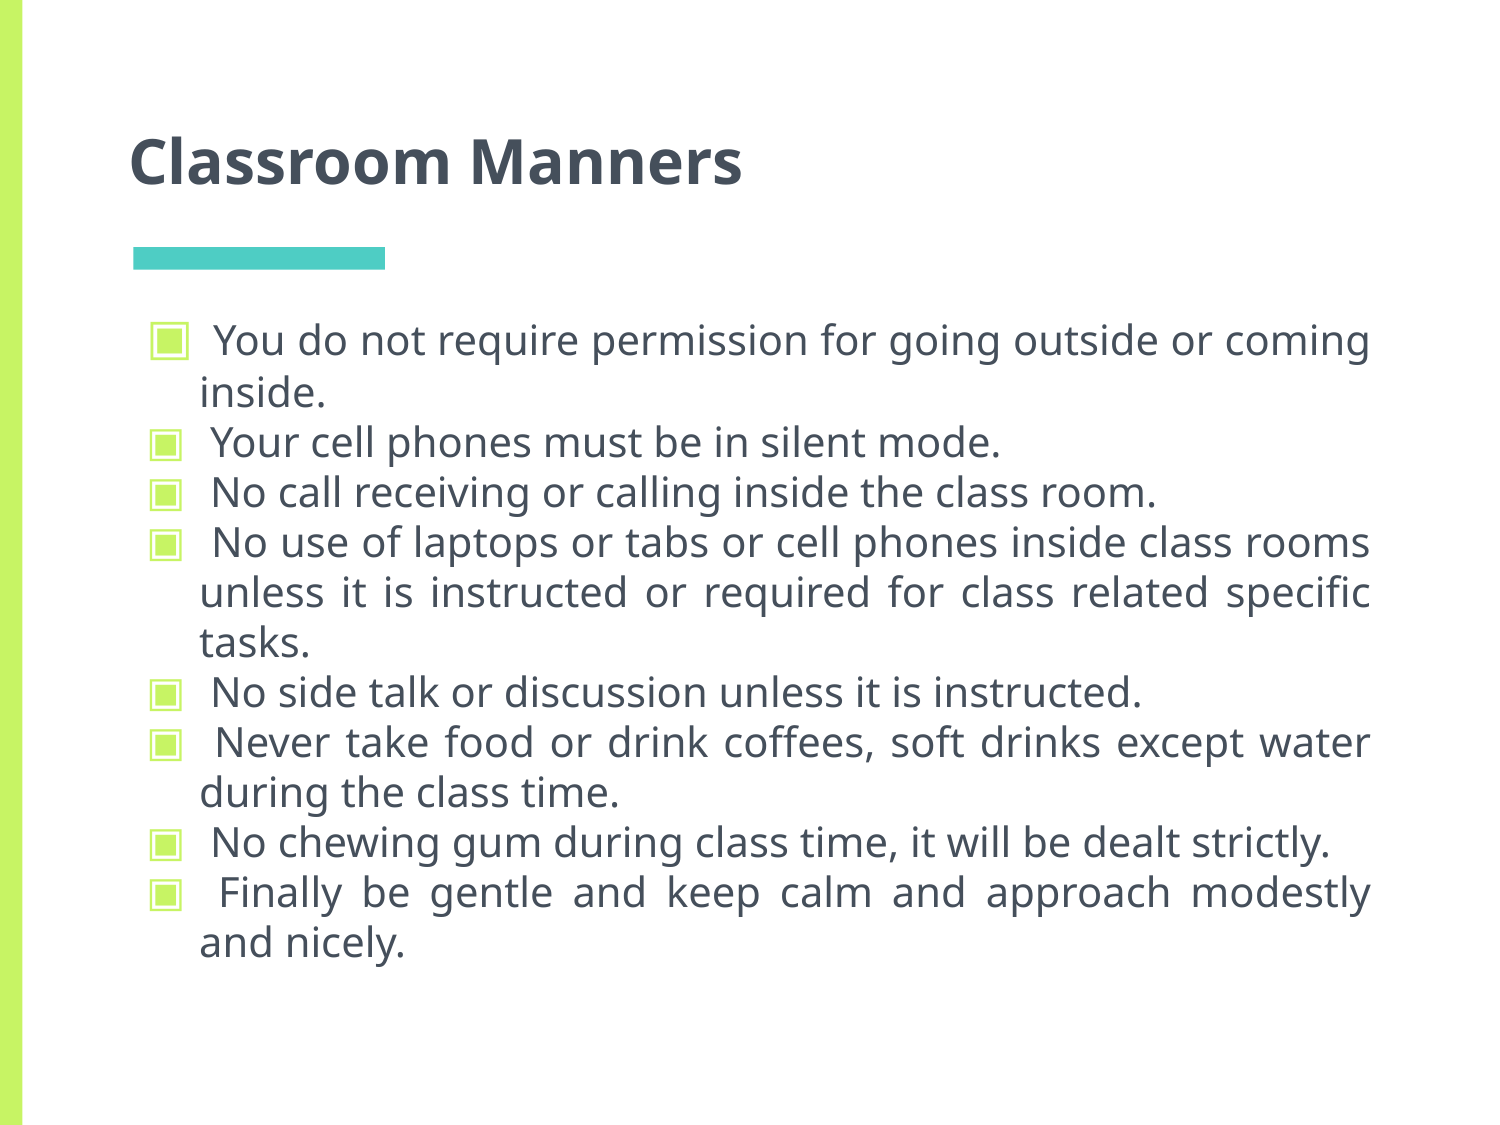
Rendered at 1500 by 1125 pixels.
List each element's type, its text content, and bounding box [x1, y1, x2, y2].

list You do not require permission for going outside or coming inside. Your cell phones must be in silent mode. No call receiving or calling inside the class room. No use of laptops or tabs or cell phones inside class rooms unless it is instructed or required for class related specific tasks. No side talk or discussion unless it is instructed. Never take food or drink coffees, soft drinks except water during the class time. No chewing gum during class time, it will be dealt strictly. Finally be gentle and keep calm and approach modestly and nicely. [113, 290, 1387, 1065]
title Classroom Manners [113, 0, 1387, 212]
